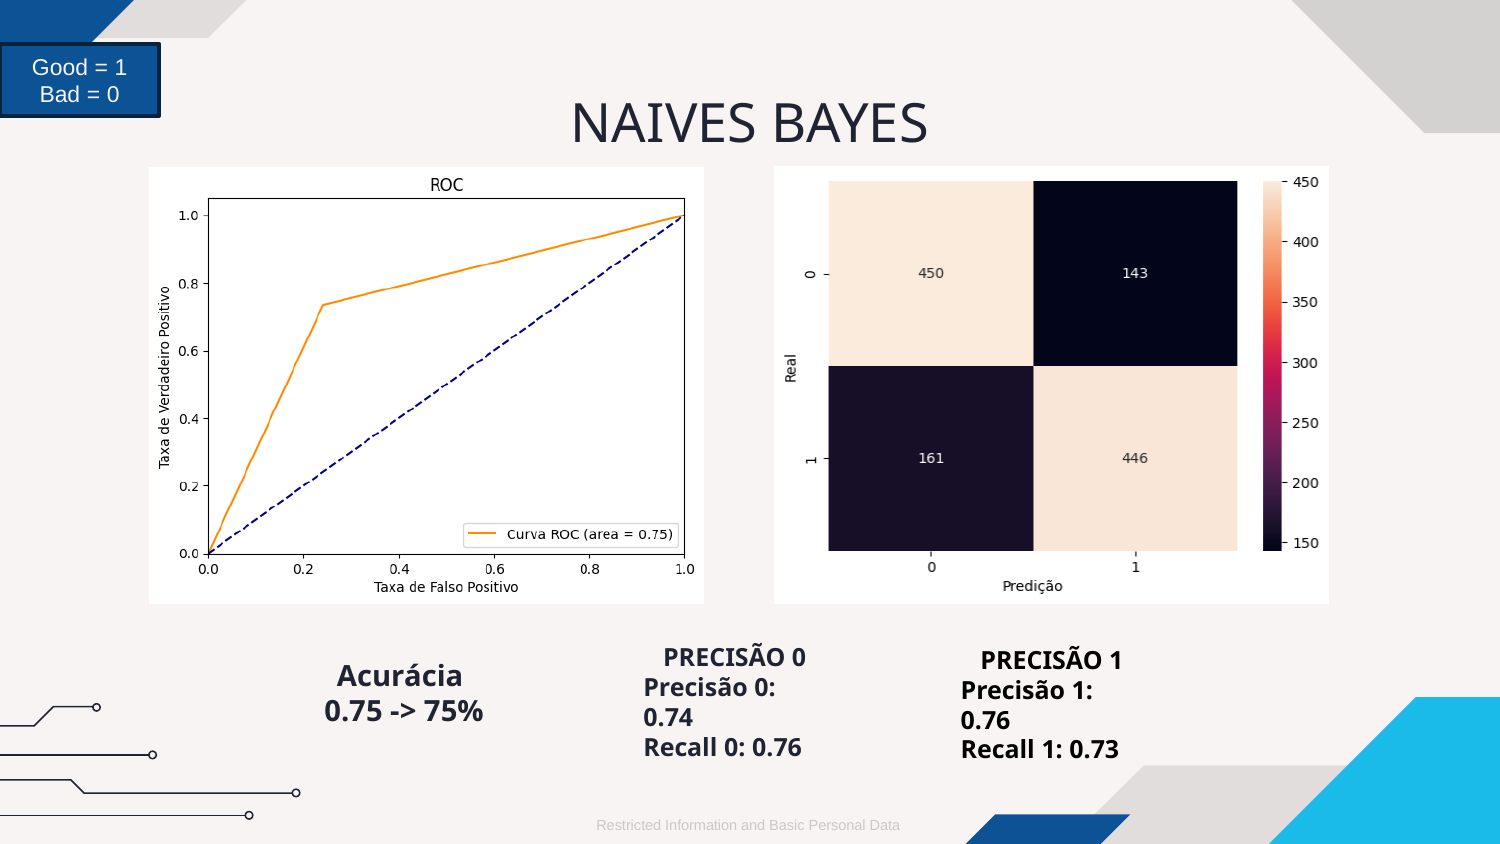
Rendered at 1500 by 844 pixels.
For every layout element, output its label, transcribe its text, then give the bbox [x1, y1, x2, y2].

title NAIVES BAYES [118, 72, 1382, 167]
text_box Acurácia 0.75 -> 75% [309, 649, 499, 735]
text_box PRECISÃO 1 Precisão 1: 0.76 Recall 1: 0.73 [945, 636, 1159, 772]
picture [148, 166, 704, 604]
text_box Good = 1 Bad = 0 [0, 42, 161, 118]
picture [773, 166, 1329, 604]
text_box PRECISÃO 0 Precisão 0: 0.74 Recall 0: 0.76 [628, 634, 841, 769]
